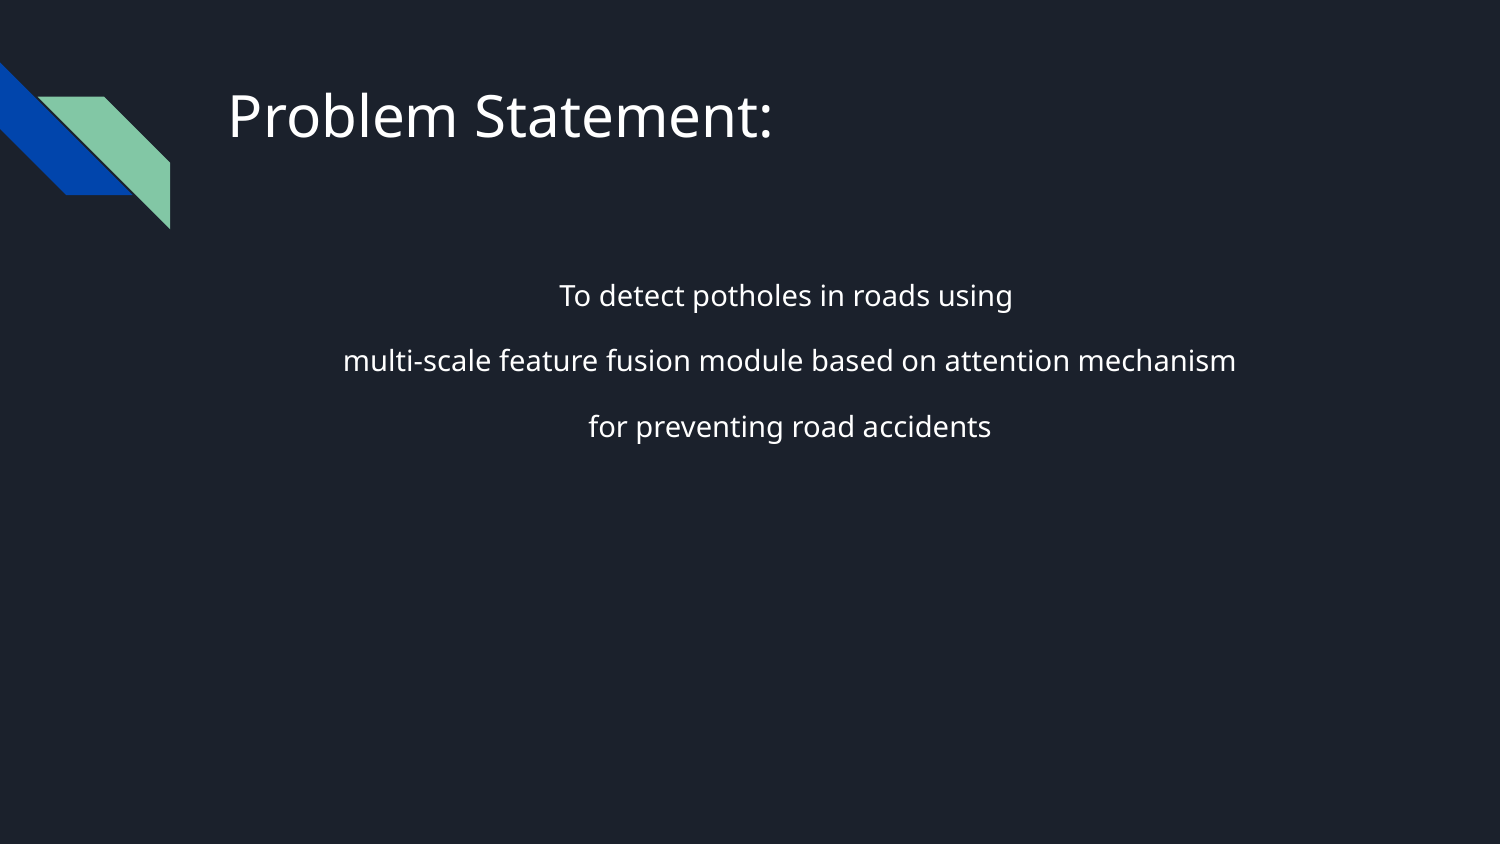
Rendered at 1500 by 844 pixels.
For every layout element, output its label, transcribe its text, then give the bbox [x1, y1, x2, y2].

title Problem Statement: [212, 64, 1368, 215]
list To detect potholes in roads using multi-scale feature fusion module based on attention mechanism for preventing road accidents [212, 257, 1368, 735]
